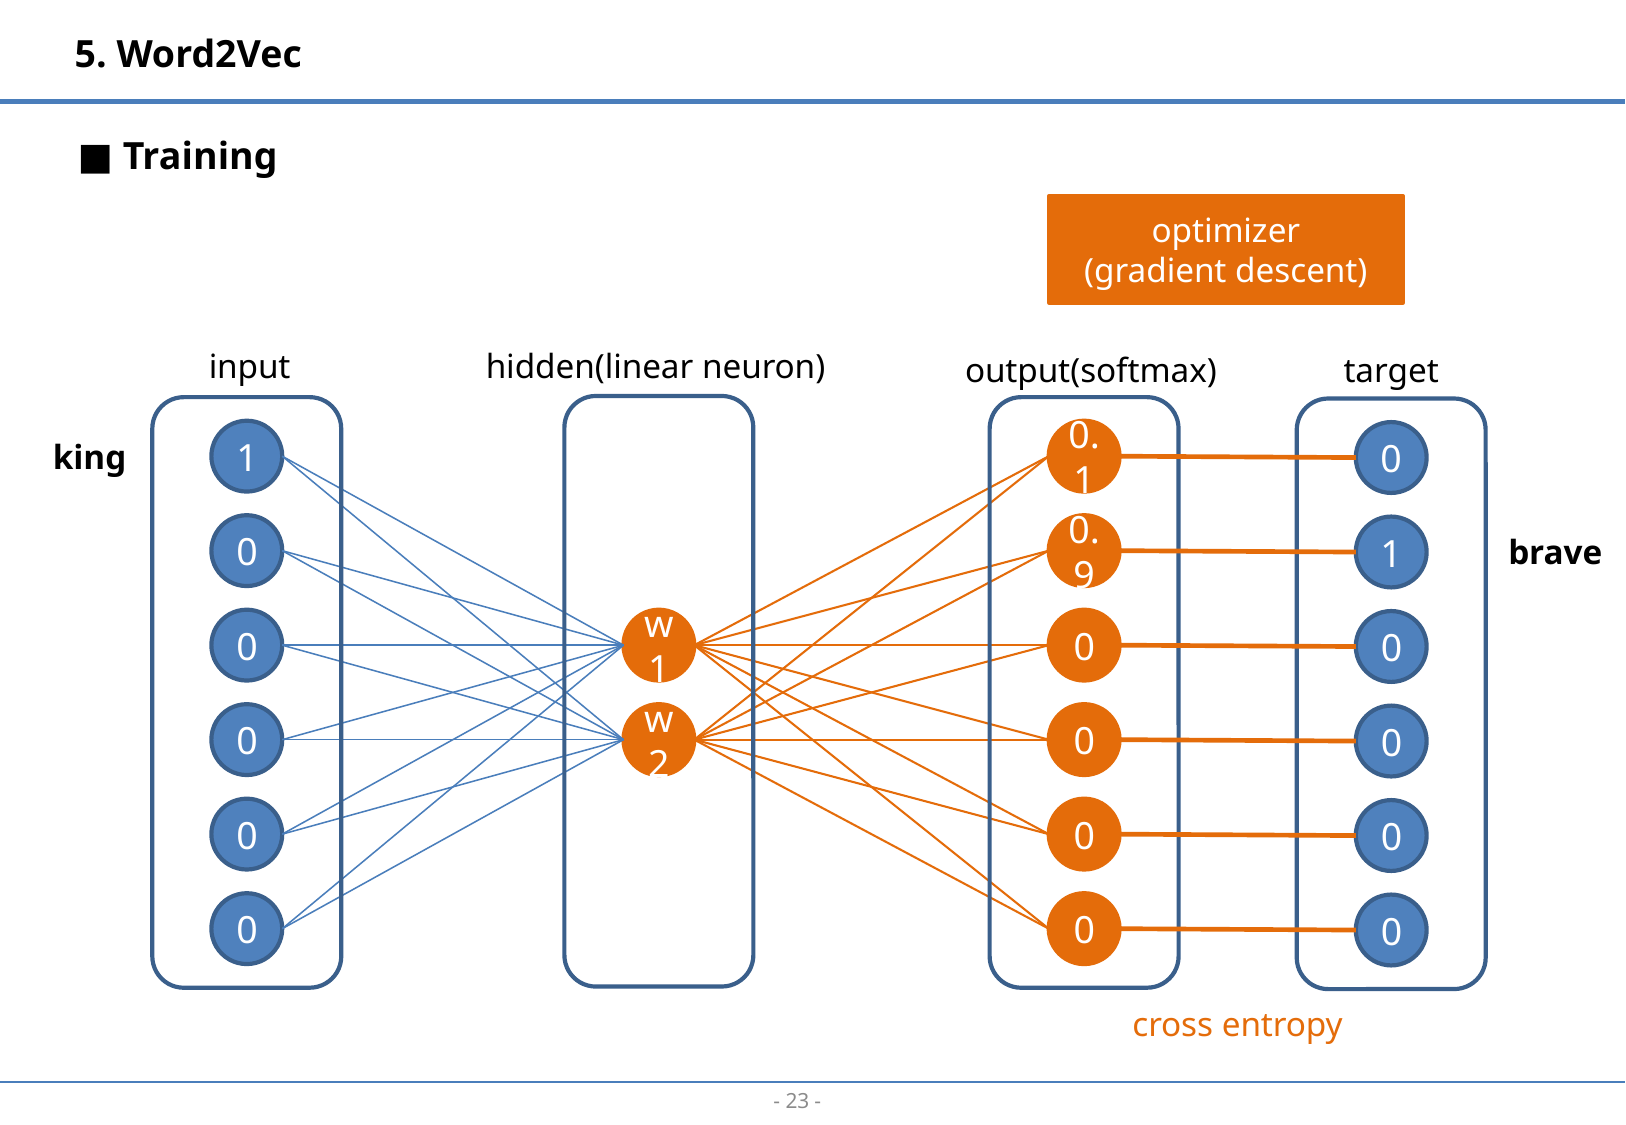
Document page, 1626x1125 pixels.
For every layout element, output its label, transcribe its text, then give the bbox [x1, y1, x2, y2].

text_box output(softmax) [950, 341, 1232, 397]
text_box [694, 455, 1049, 550]
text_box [282, 455, 624, 549]
text_box ■ Training [62, 101, 1545, 185]
text_box brave [1493, 524, 1618, 579]
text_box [694, 644, 1049, 737]
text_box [282, 550, 624, 642]
text_box input [194, 338, 306, 393]
text_box king [38, 428, 142, 484]
text_box target [1328, 341, 1454, 397]
text_box 5. Word2Vec [59, 22, 317, 82]
text_box [562, 393, 756, 989]
text_box [987, 397, 1181, 990]
text_box [150, 395, 344, 990]
text_box hidden(linear neuron) [471, 338, 841, 393]
slide_number - 22 - [607, 1082, 987, 1122]
text_box [1294, 396, 1488, 992]
text_box optimizer (gradient descent) [1047, 194, 1405, 305]
text_box cross entropy [1117, 995, 1358, 1051]
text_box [694, 550, 1049, 644]
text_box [282, 739, 624, 929]
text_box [282, 644, 624, 739]
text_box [694, 739, 1049, 929]
